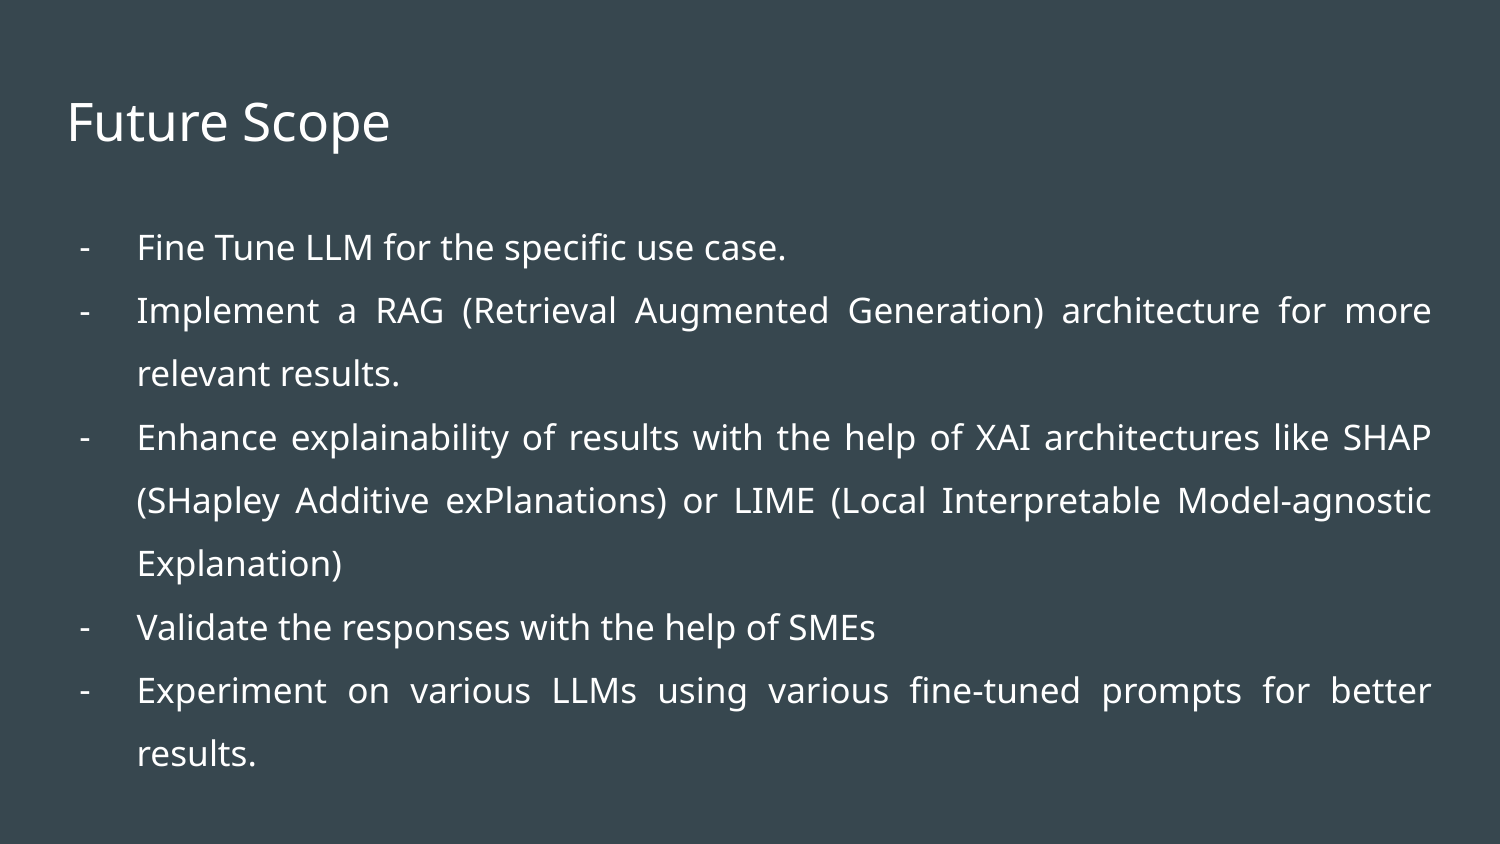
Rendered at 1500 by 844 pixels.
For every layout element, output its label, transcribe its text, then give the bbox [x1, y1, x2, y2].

list Fine Tune LLM for the specific use case. Implement a RAG (Retrieval Augmented Generation) architecture for more relevant results. Enhance explainability of results with the help of XAI architectures like SHAP (SHapley Additive exPlanations) or LIME (Local Interpretable Model-agnostic Explanation) Validate the responses with the help of SMEs Experiment on various LLMs using various fine-tuned prompts for better results. [51, 189, 1449, 791]
title Future Scope [51, 72, 1449, 167]
